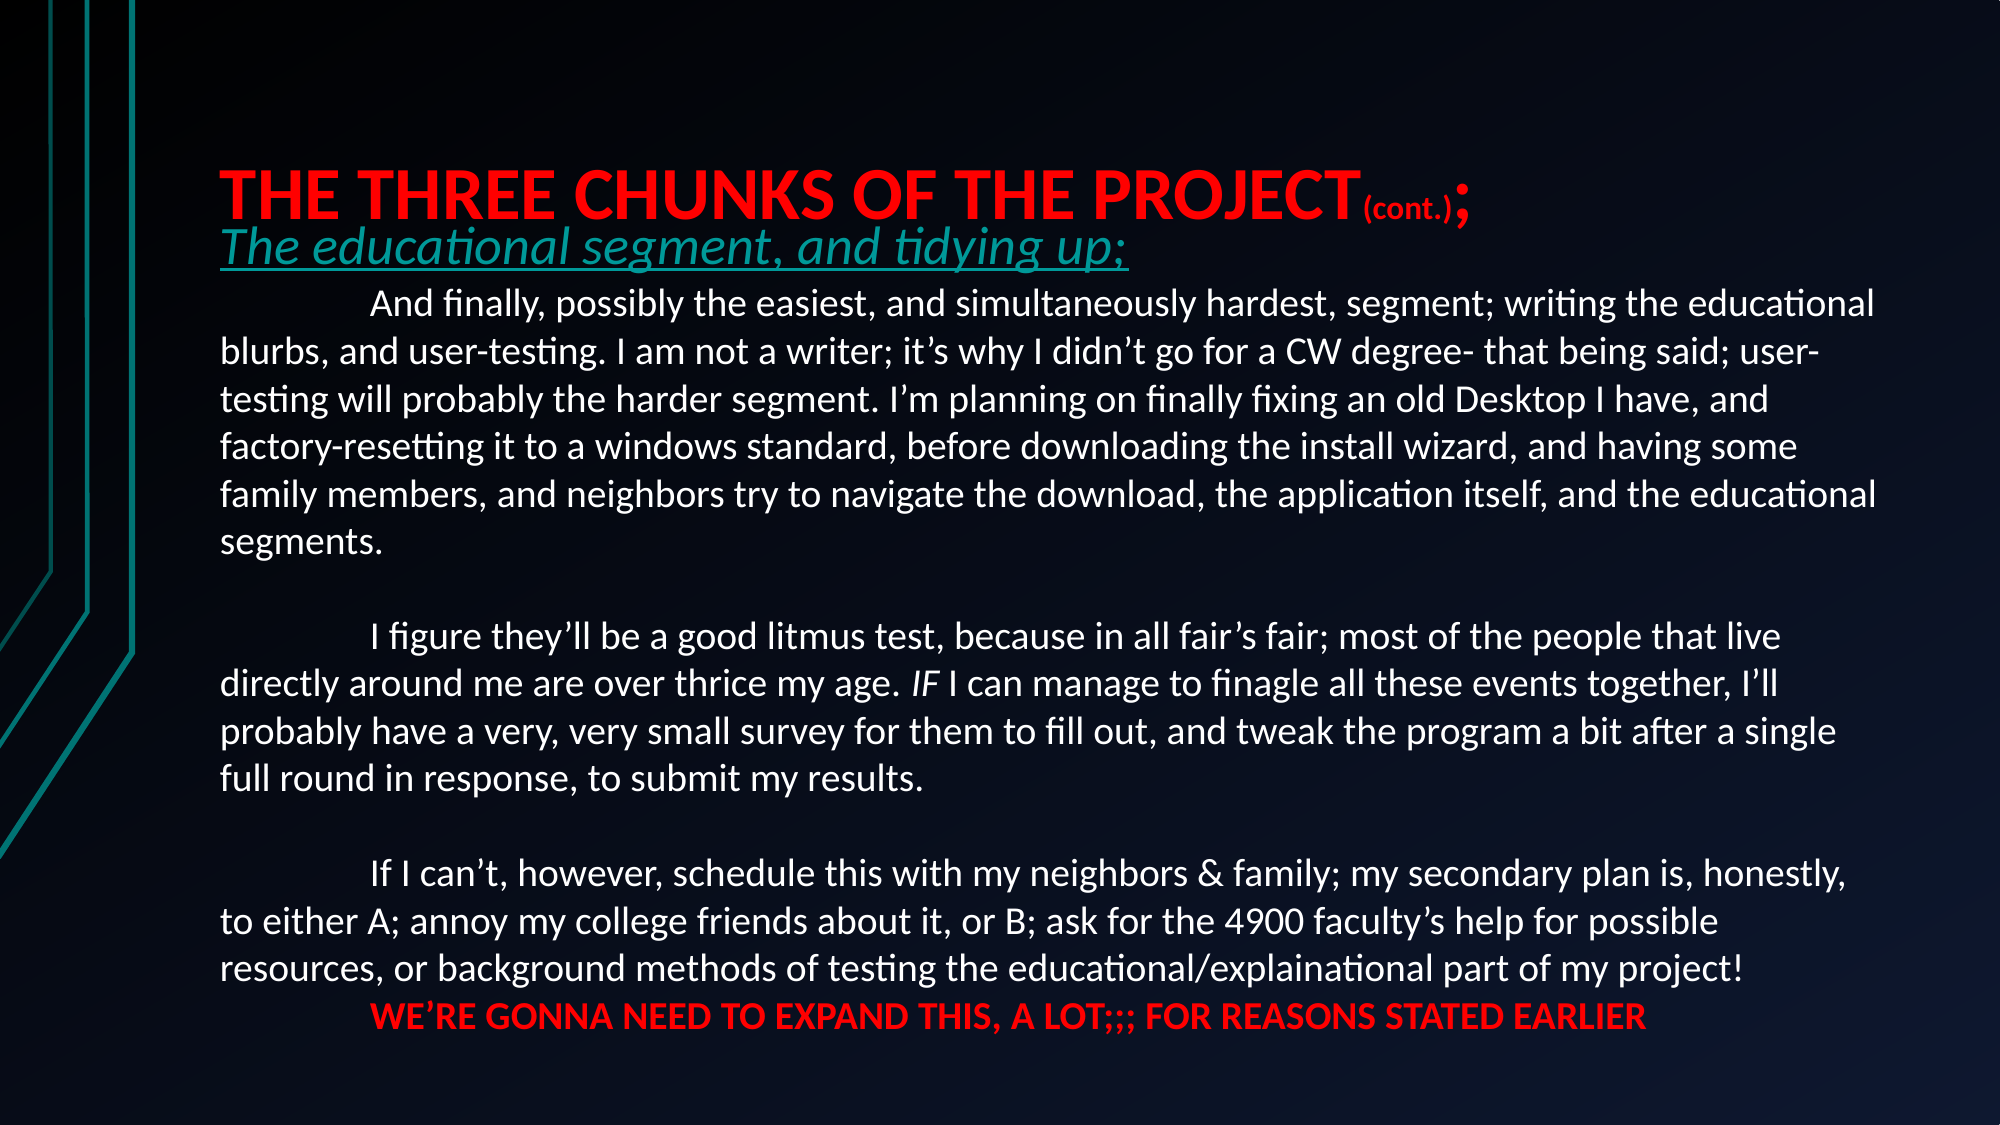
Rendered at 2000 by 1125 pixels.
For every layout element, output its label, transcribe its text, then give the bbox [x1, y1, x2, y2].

title THE THREE CHUNKS OF THE PROJECT(cont.); [199, 45, 1900, 200]
list The educational segment, and tidying up; And finally, possibly the easiest, and simultaneously hardest, segment; writing the educational blurbs, and user-testing. I am not a writer; it’s why I didn’t go for a CW degree- that being said; user-testing will probably the harder segment. I’m planning on finally fixing an old Desktop I have, and factory-resetting it to a windows standard, before downloading the install wizard, and having some family members, and neighbors try to navigate the download, the application itself, and the educational segments. I figure they’ll be a good litmus test, because in all fair’s fair; most of the people that live directly around me are over thrice my age. IF I can manage to finagle all these events together, I’ll probably have a very, very small survey for them to fill out, and tweak the program a bit after a single full round in response, to submit my results. If I can’t, however, schedule this with my neighbors & family; my secondary plan is, honestly, to either A; annoy my college friends about it, or B; ask for the 4900 faculty’s help for possible resources, or background methods of testing the educational/explainational part of my project! WE’RE GONNA NEED TO EXPAND THIS, A LOT;;; FOR REASONS STATED EARLIER [199, 200, 1900, 1013]
